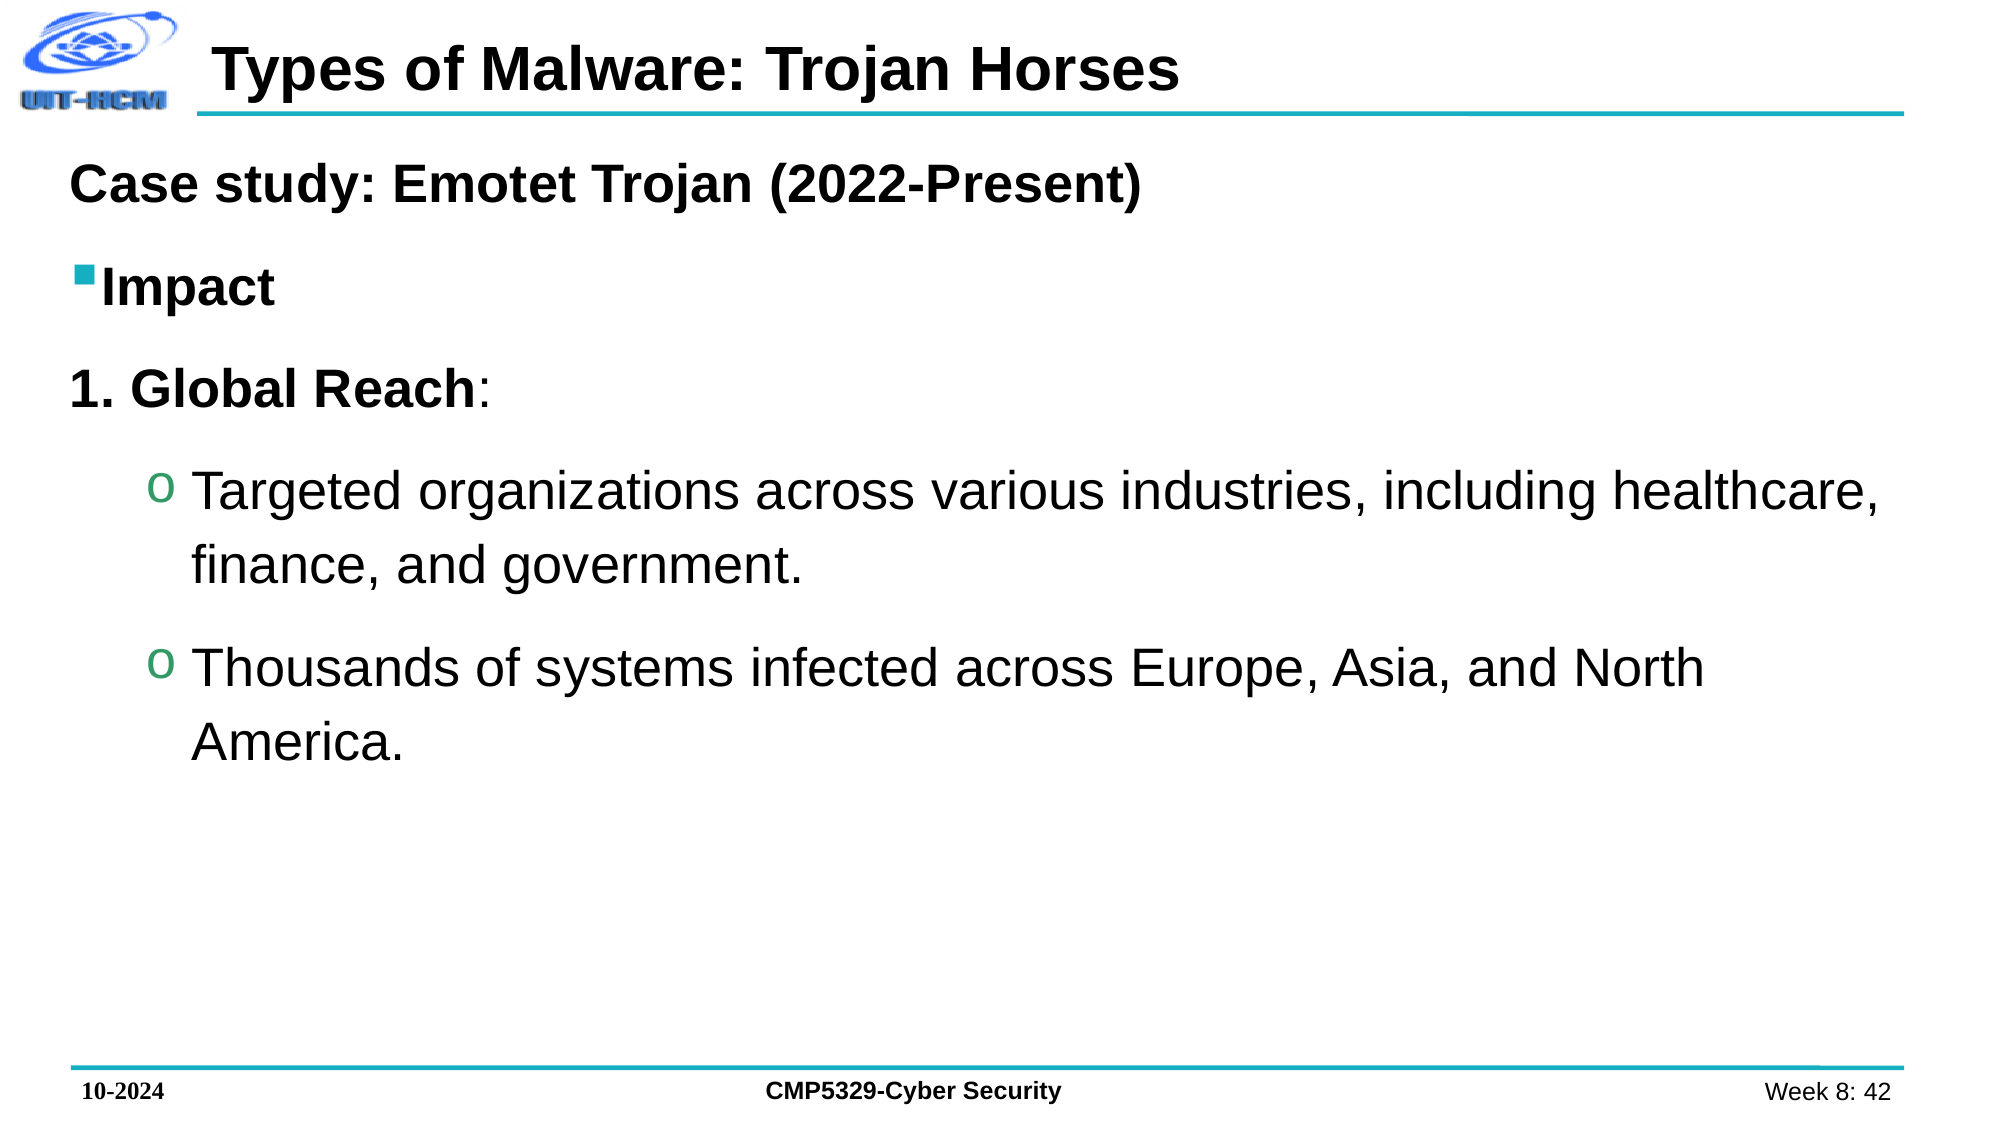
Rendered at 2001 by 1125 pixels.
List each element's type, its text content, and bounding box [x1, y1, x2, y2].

picture [1, 0, 196, 120]
list Case study: Emotet Trojan (2022-Present) Impact 1. Global Reach: Targeted organizations across various industries, including healthcare, finance, and government. Thousands of systems infected across Europe, Asia, and North America. [55, 131, 1945, 1055]
title Types of Malware: Trojan Horses [196, 0, 1804, 130]
